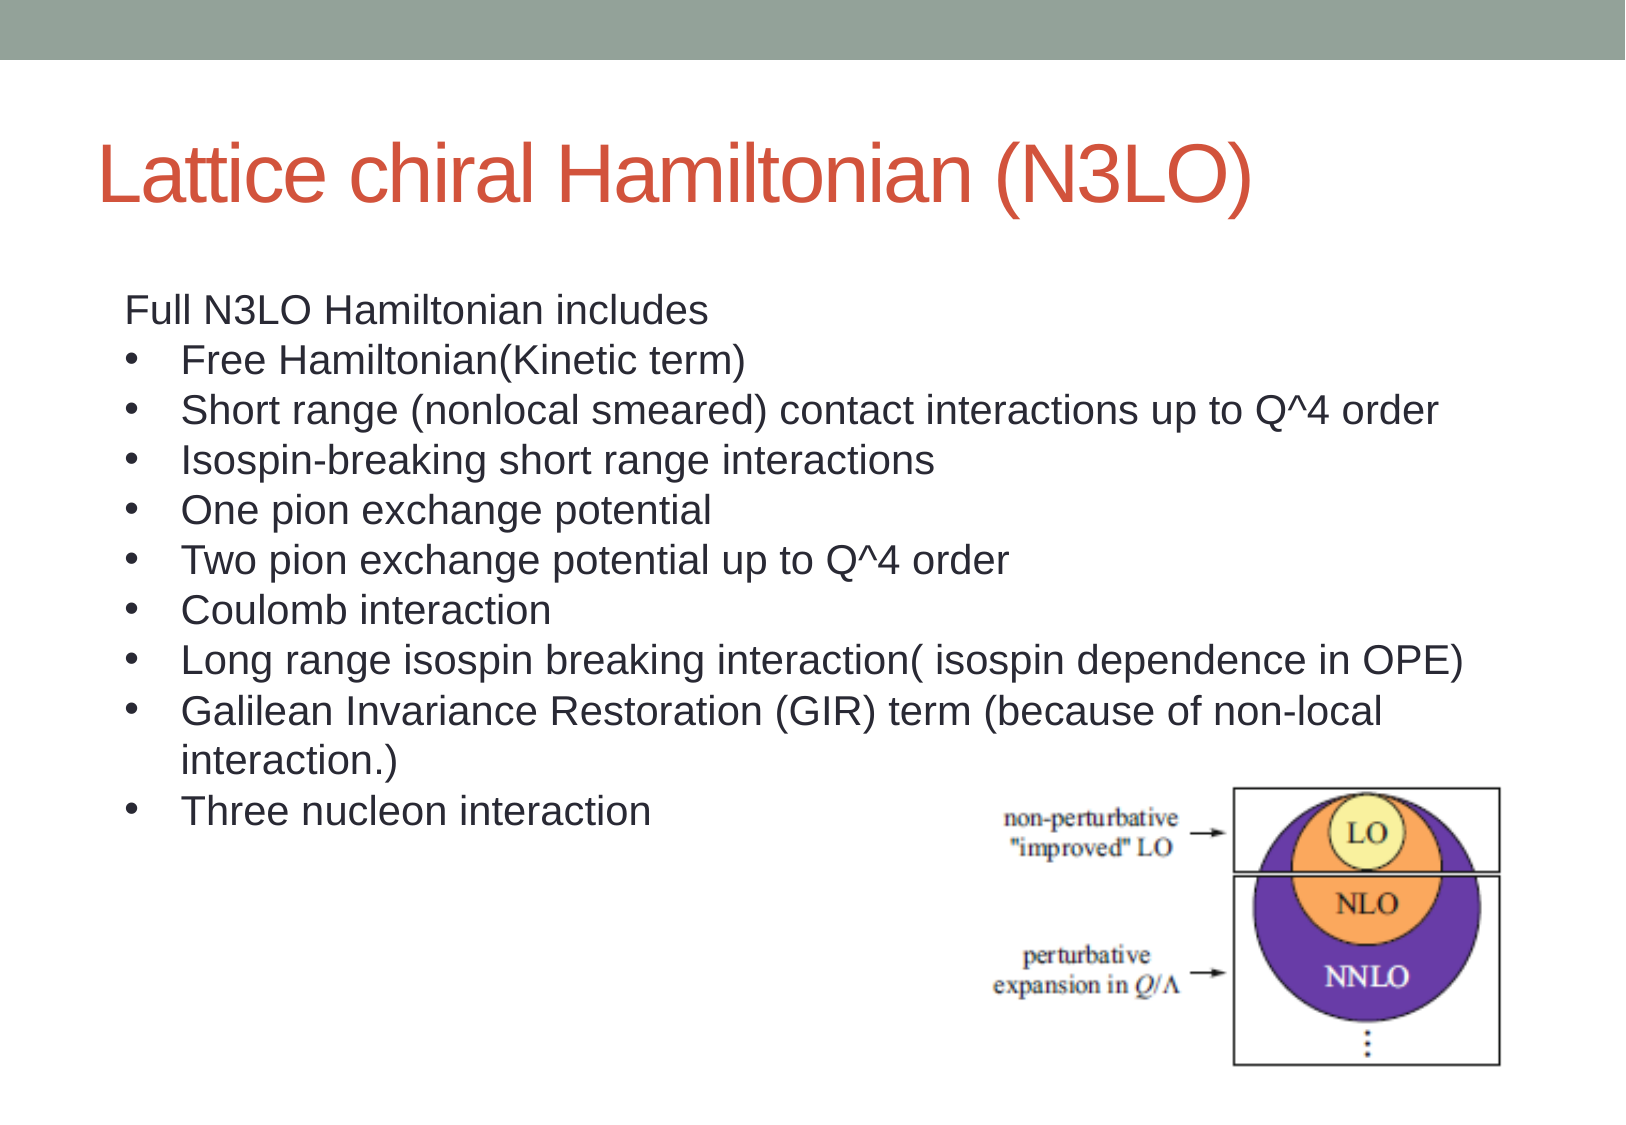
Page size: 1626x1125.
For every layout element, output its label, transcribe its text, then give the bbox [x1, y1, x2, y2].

picture [968, 745, 1544, 1089]
title Lattice chiral Hamiltonian (N3LO) [81, 87, 1544, 250]
text_box Full N3LO Hamiltonian includes Free Hamiltonian(Kinetic term) Short range (nonlocal smeared) contact interactions up to Q^4 order Isospin-breaking short range interactions One pion exchange potential Two pion exchange potential up to Q^4 order Coulomb interaction Long range isospin breaking interaction( isospin dependence in OPE) Galilean Invariance Restoration (GIR) term (because of non-local interaction.) Three nucleon interaction [109, 275, 1510, 891]
